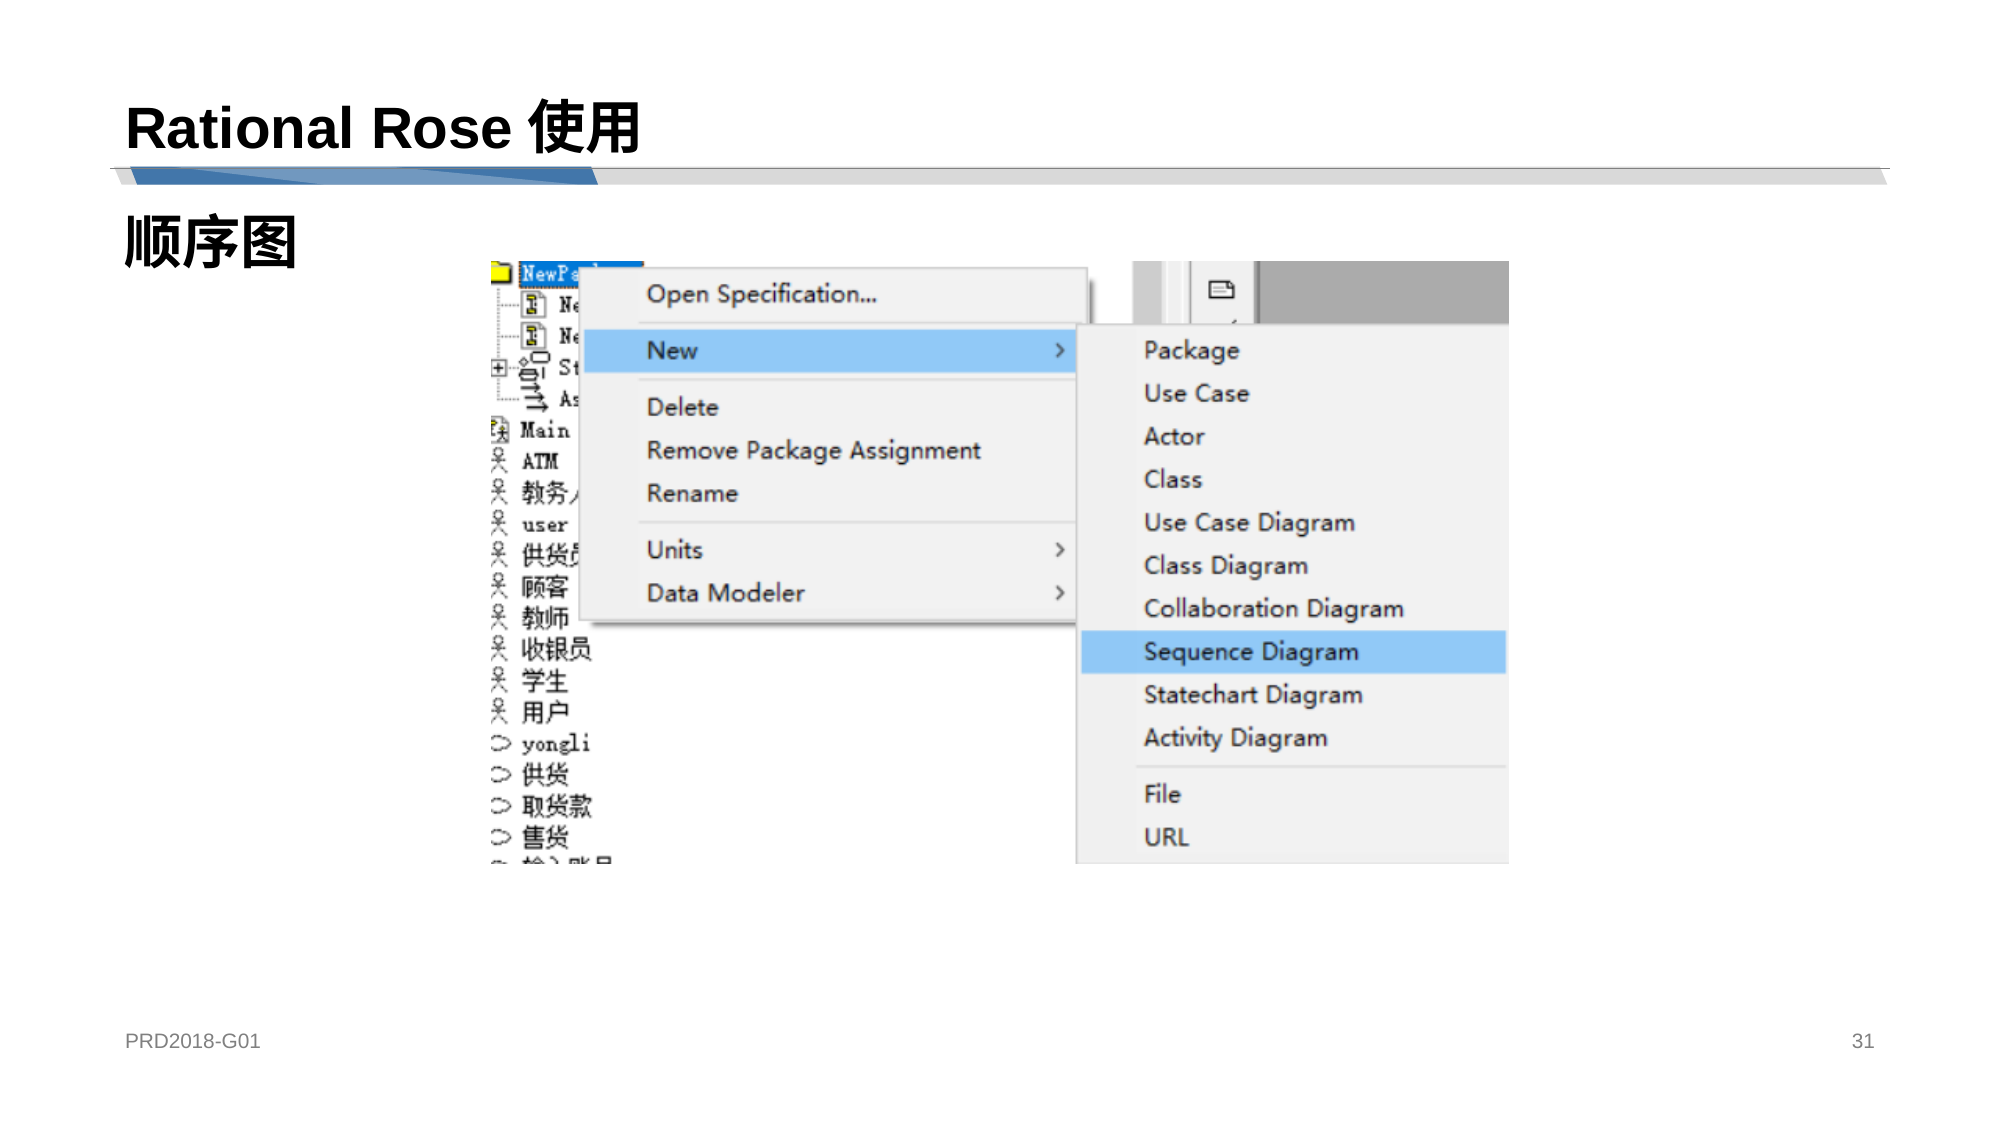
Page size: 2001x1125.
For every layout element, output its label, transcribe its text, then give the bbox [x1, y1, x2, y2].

slide_number 31 [1412, 1023, 1890, 1058]
footer PRD2018-G01 [109, 1023, 790, 1058]
text_box 顺序图 [109, 197, 579, 283]
title Rational Rose使用 [109, 0, 1890, 169]
picture [491, 261, 1509, 864]
